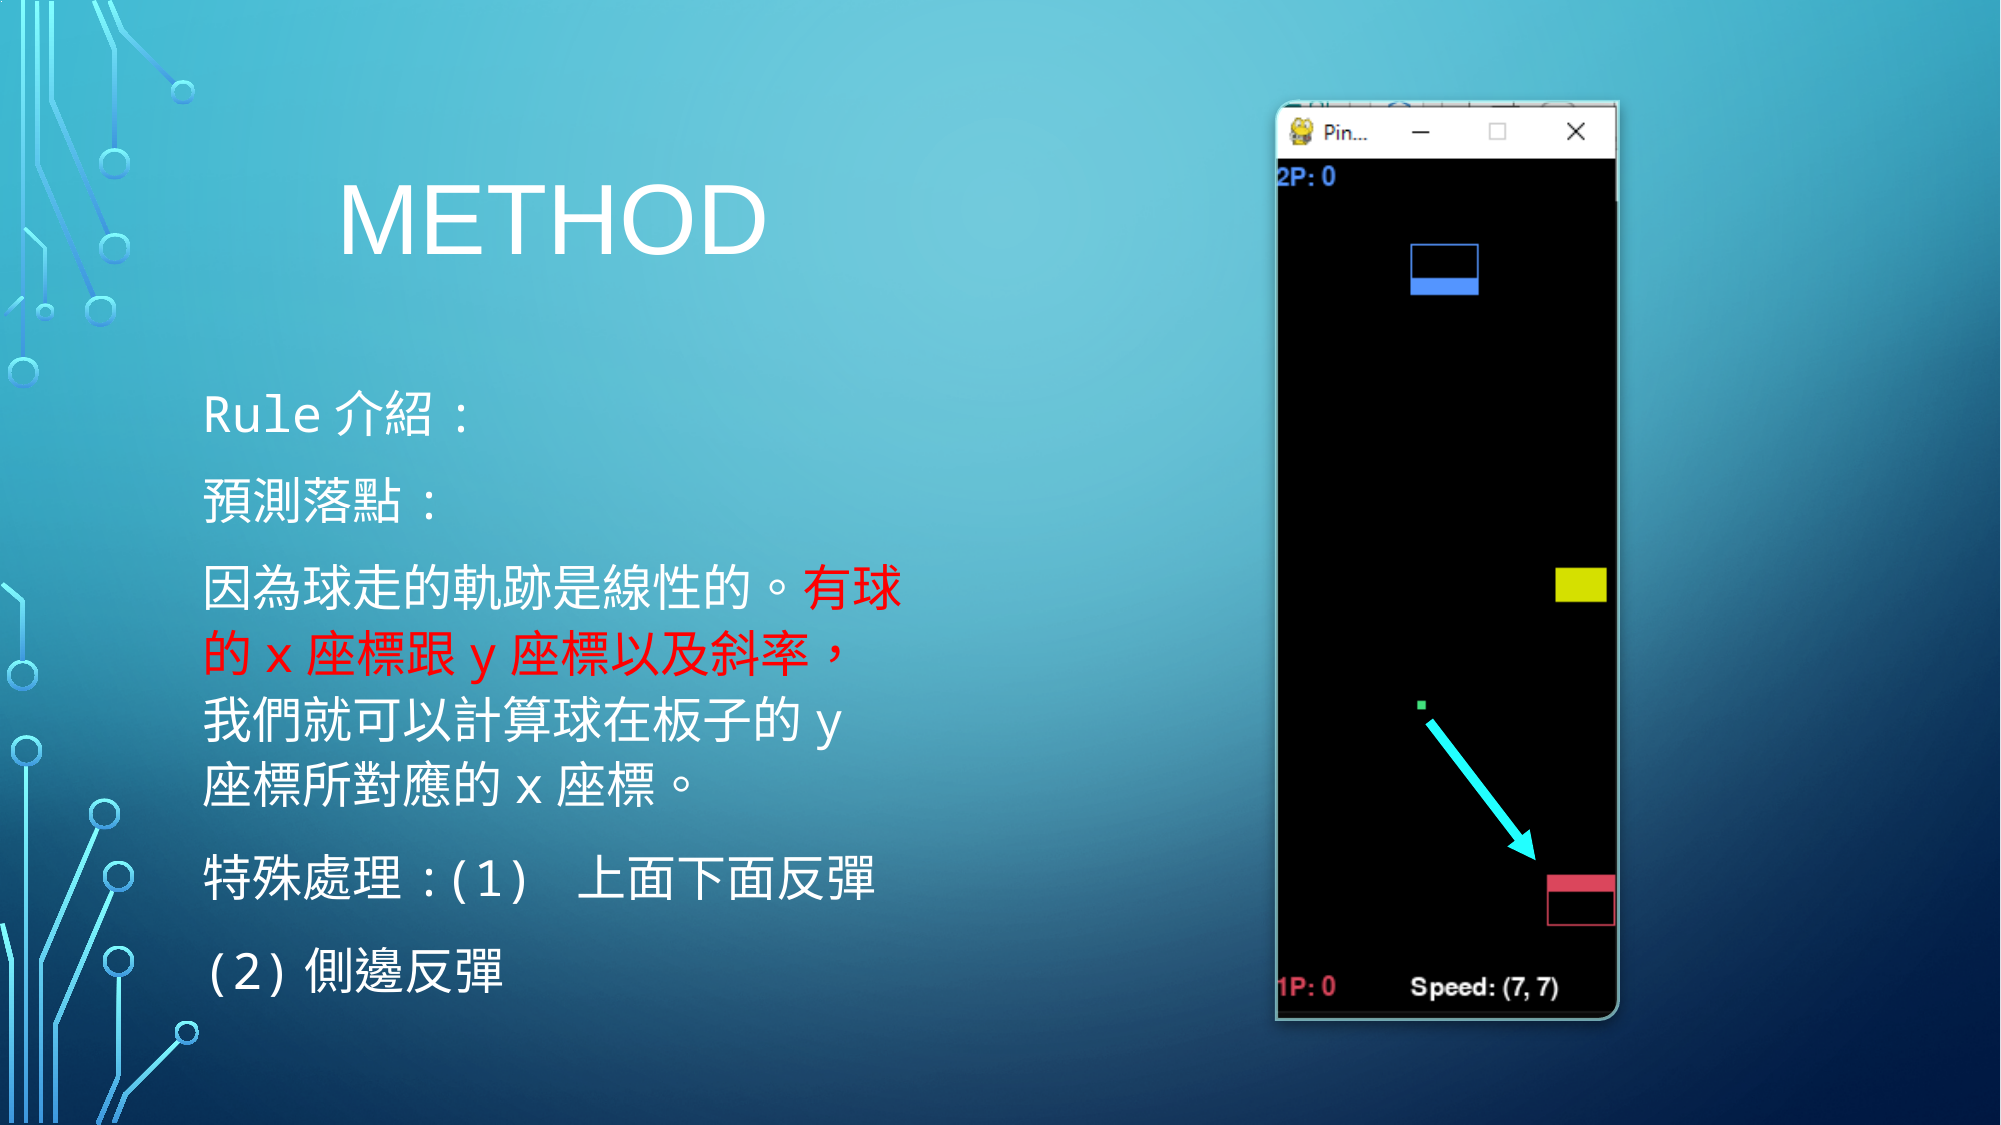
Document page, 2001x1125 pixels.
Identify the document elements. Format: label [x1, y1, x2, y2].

picture [201, 0, 2000, 1125]
text_box [0, 0, 201, 1125]
text_box [1428, 721, 1536, 861]
